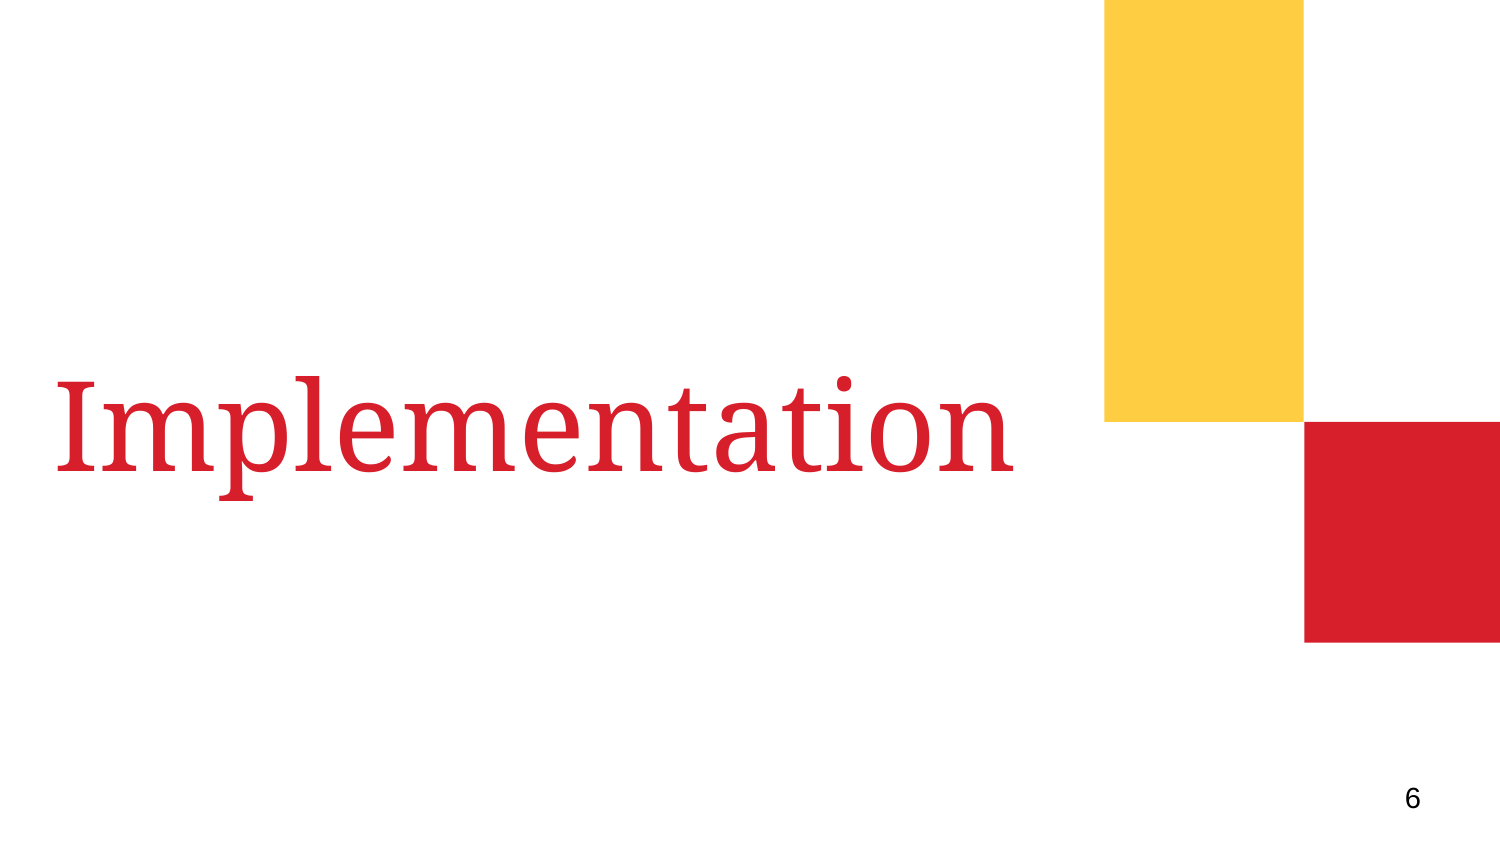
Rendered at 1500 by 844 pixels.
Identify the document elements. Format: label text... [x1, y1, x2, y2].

slide_number ‹#› [1389, 764, 1480, 830]
title Implementation [38, 201, 1060, 643]
